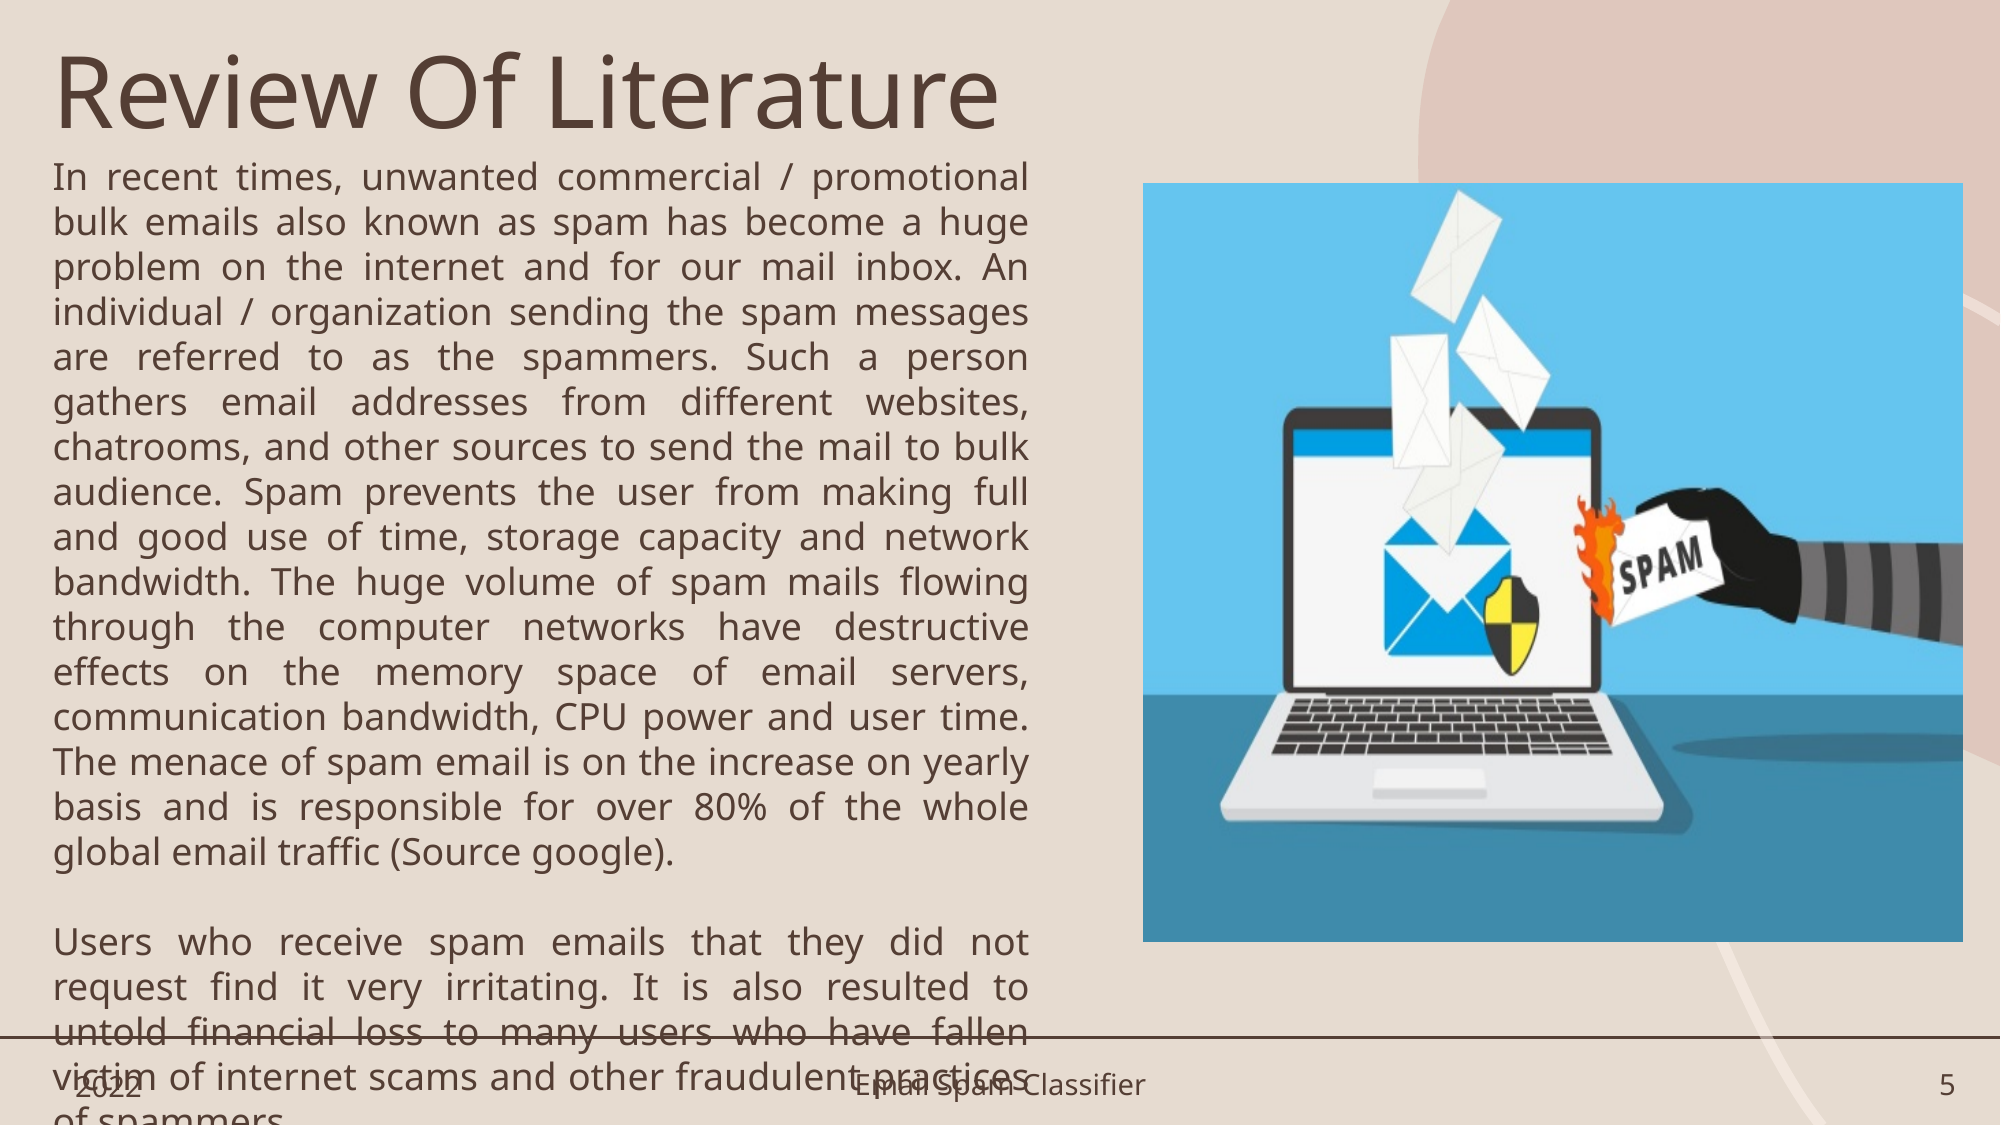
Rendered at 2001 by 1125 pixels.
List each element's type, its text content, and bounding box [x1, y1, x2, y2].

title Review Of Literature [37, 40, 1763, 152]
text_box In recent times, unwanted commercial / promotional bulk emails also known as spam has become a huge problem on the internet and for our mail inbox. An individual / organization sending the spam messages are referred to as the spammers. Such a person gathers email addresses from different websites, chatrooms, and other sources to send the mail to bulk audience. Spam prevents the user from making full and good use of time, storage capacity and network bandwidth. The huge volume of spam mails flowing through the computer networks have destructive effects on the memory space of email servers, communication bandwidth, CPU power and user time. The menace of spam email is on the increase on yearly basis and is responsible for over 80% of the whole global email traffic (Source google). Users who receive spam emails that they did not request find it very irritating. It is also resulted to untold financial loss to many users who have fallen victim of internet scams and other fraudulent practices of spammers. [37, 145, 1046, 1125]
slide_number 5 [1808, 1060, 1971, 1112]
footer Email Spam Classifier [1046, 1060, 1283, 1112]
picture [1142, 183, 1963, 942]
